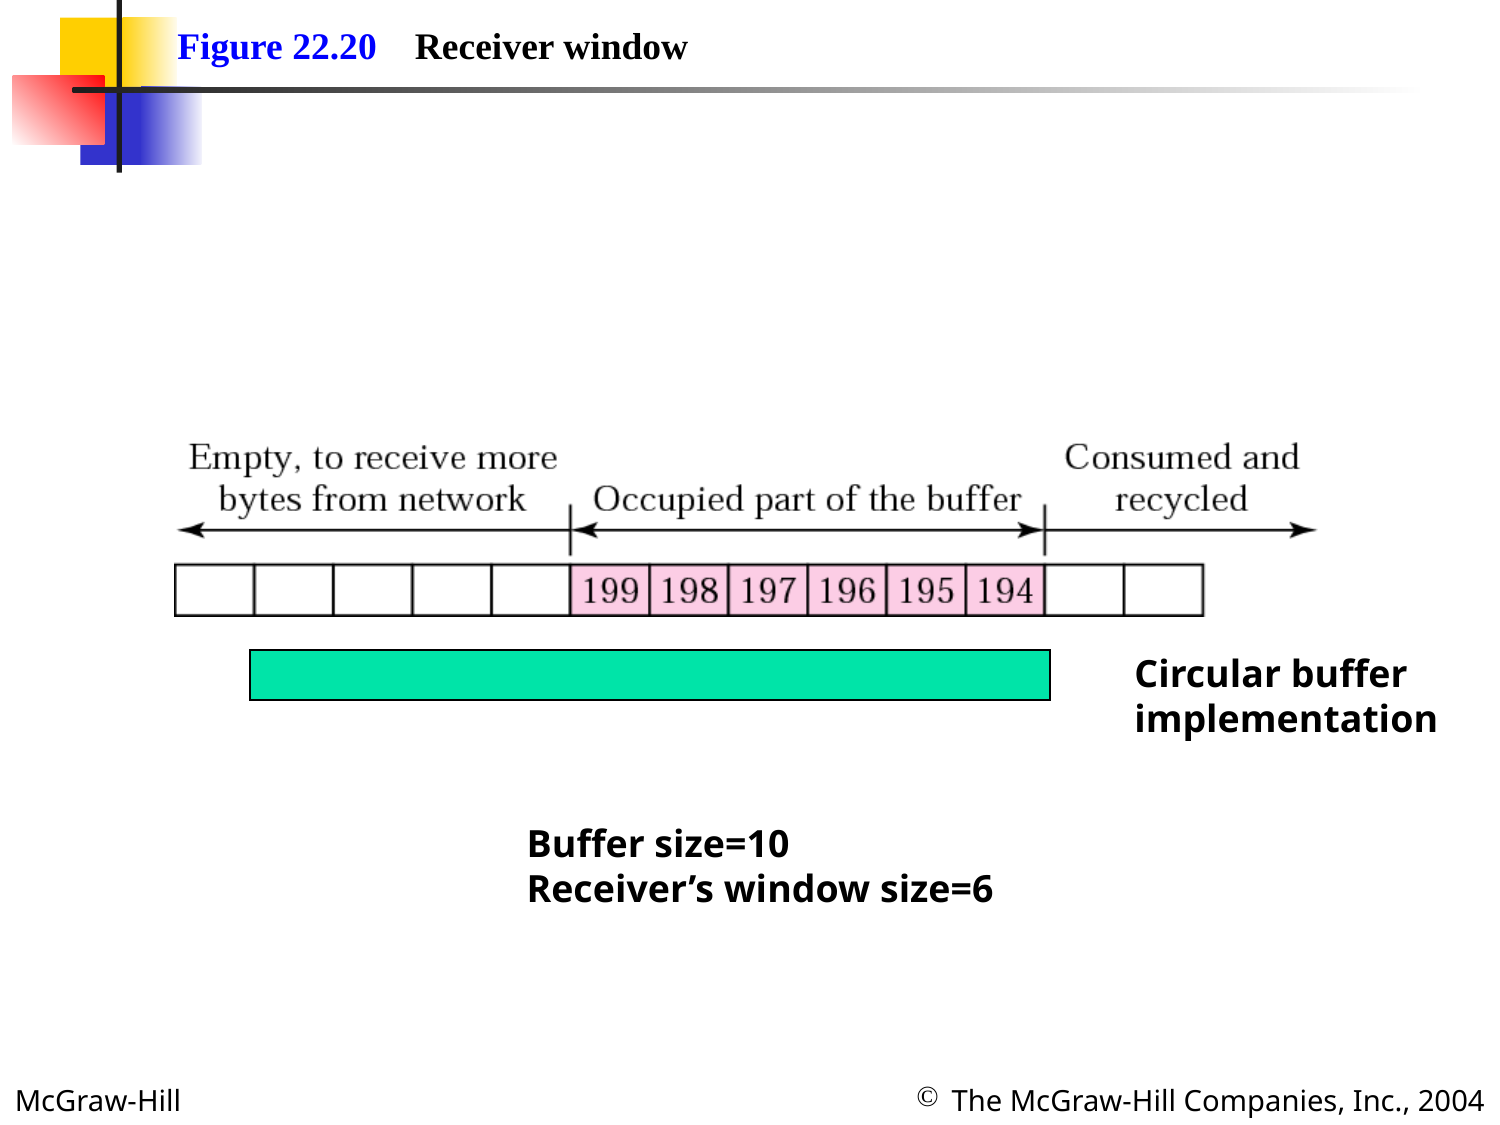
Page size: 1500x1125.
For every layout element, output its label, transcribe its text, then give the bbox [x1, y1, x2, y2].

text_box [122, 93, 141, 165]
text_box [249, 650, 1050, 700]
picture [174, 437, 1318, 617]
text_box [122, 17, 177, 86]
text_box [141, 93, 202, 165]
text_box [60, 17, 116, 86]
text_box Figure 22.20 Receiver window [162, 14, 1100, 75]
text_box [12, 75, 105, 145]
text_box [116, 0, 122, 87]
text_box [72, 87, 1423, 93]
text_box Buffer size=10 Receiver’s window size=6 [511, 812, 1010, 918]
text_box Circular buffer implementation [1119, 642, 1454, 748]
text_box [116, 93, 122, 173]
text_box [80, 93, 116, 165]
